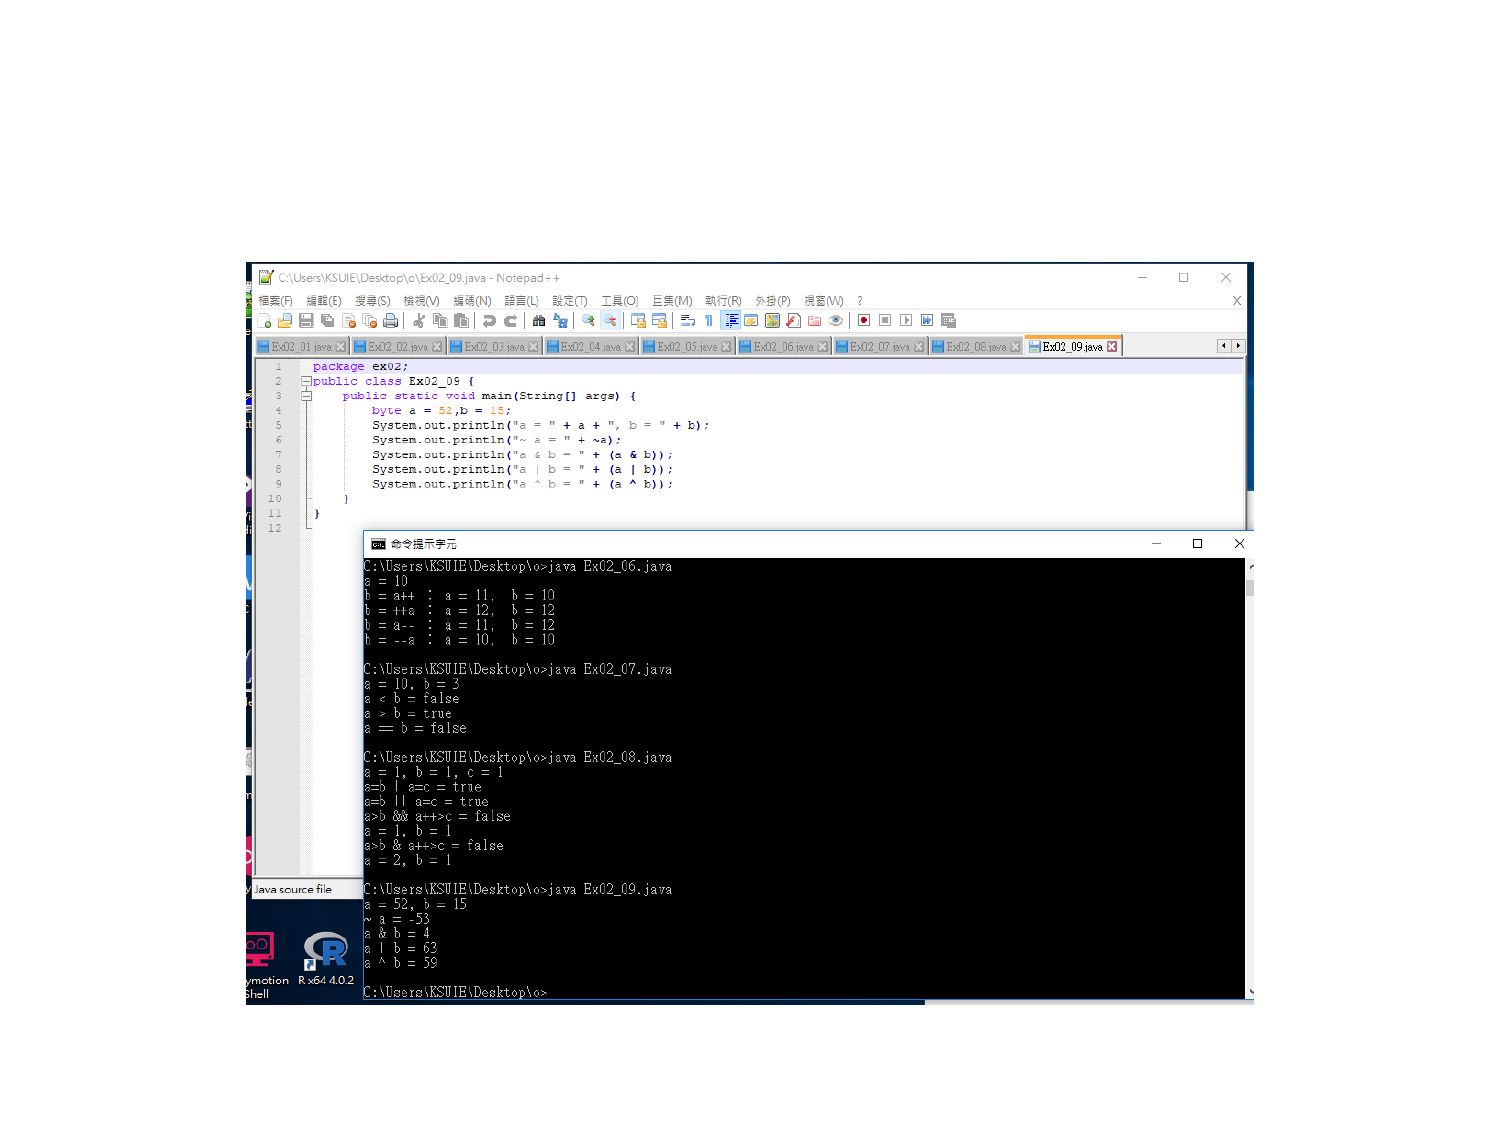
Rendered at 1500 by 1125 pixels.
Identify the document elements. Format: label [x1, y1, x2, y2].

list [245, 262, 1255, 1006]
